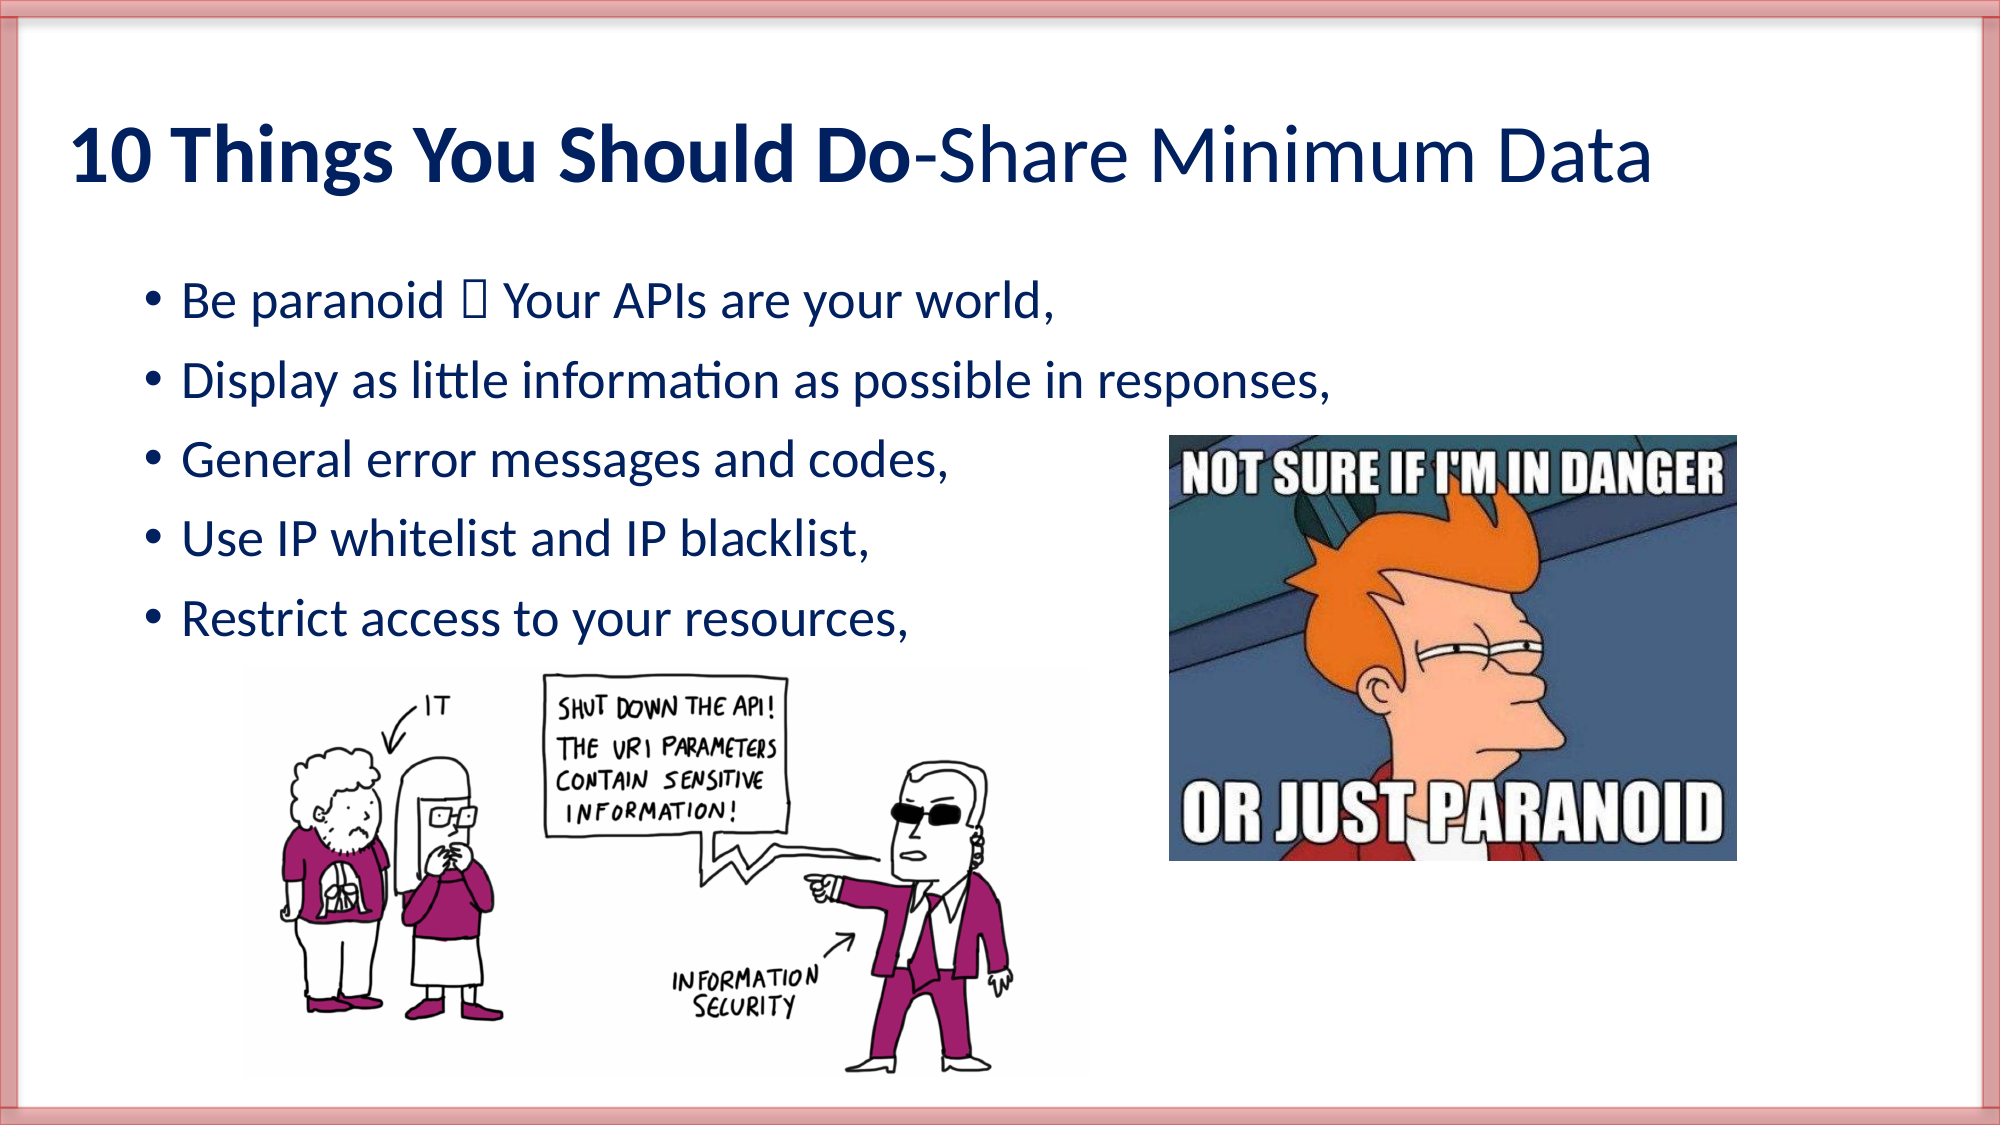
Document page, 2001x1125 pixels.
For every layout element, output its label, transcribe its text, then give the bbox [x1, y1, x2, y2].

picture [243, 666, 1090, 1078]
text_box [0, 16, 18, 1109]
picture [1169, 435, 1737, 861]
text_box [0, 1107, 2000, 1125]
text_box 10 Things You Should Do-Share Minimum Data [52, 47, 1969, 265]
list Be paranoid  Your APIs are your world, Display as little information as possible in responses, General error messages and codes, Use IP whitelist and IP blacklist, Restrict access to your resources, [128, 265, 1854, 690]
text_box [1982, 16, 2000, 1109]
text_box [0, 0, 2000, 18]
